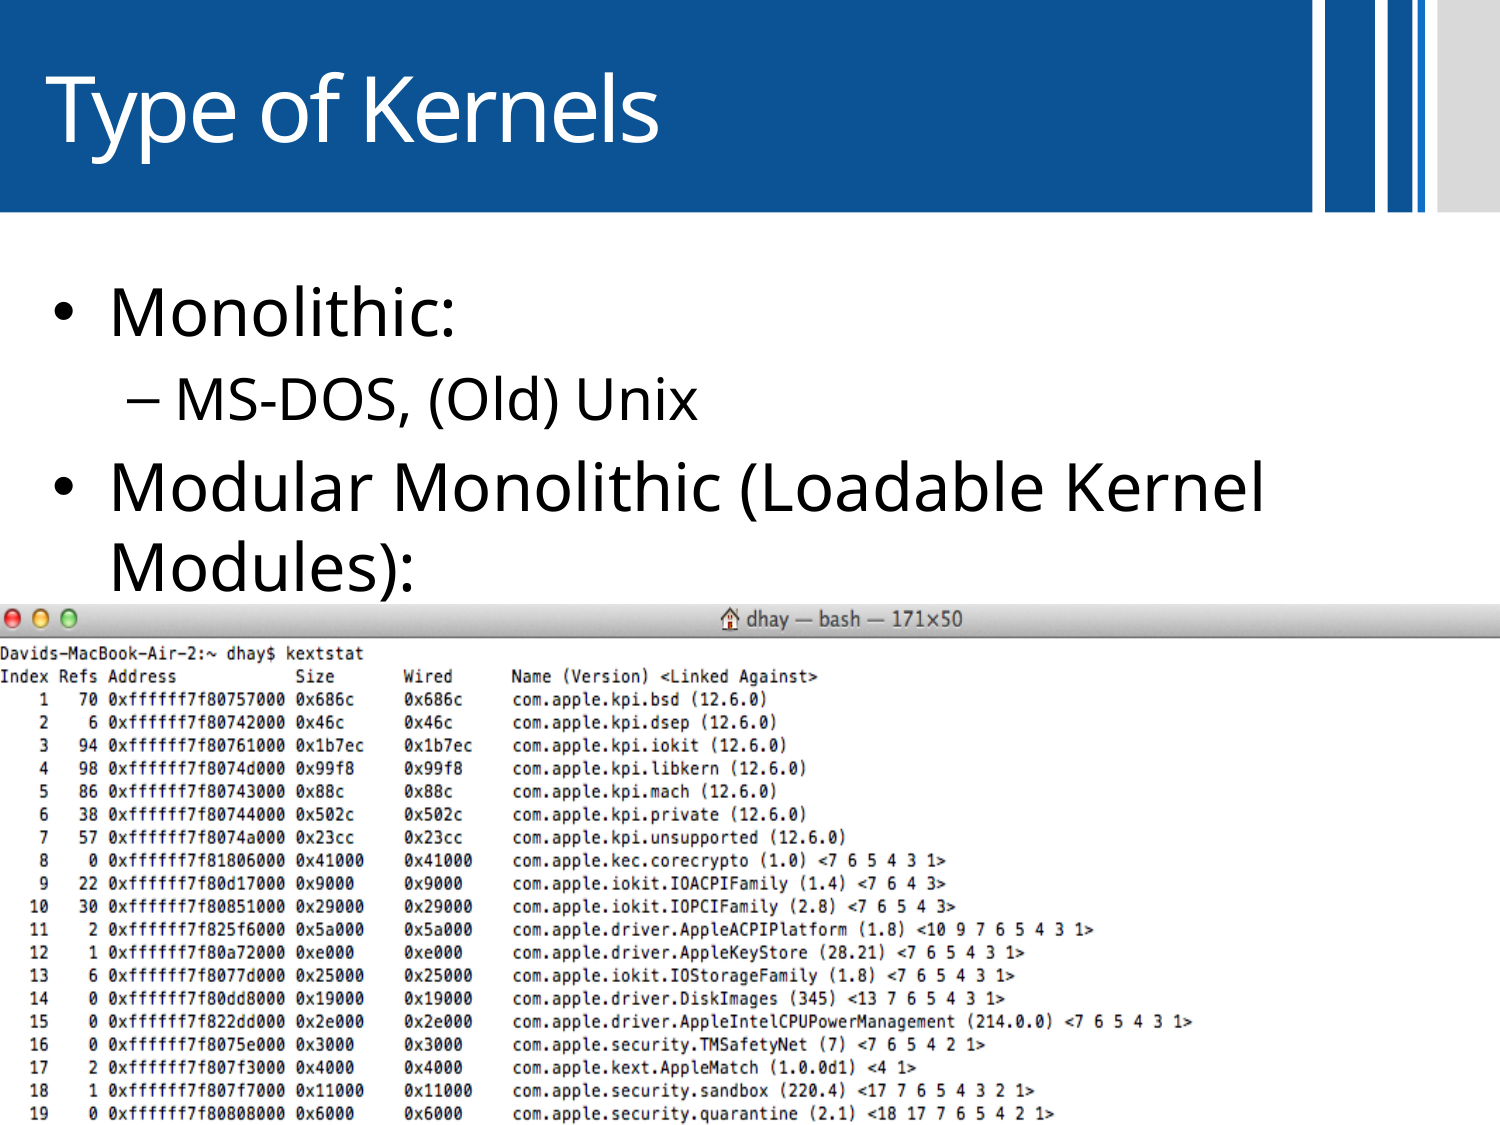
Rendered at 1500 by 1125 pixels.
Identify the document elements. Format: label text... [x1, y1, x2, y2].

list Monolithic: MS-DOS, (Old) Unix Modular Monolithic (Loadable Kernel Modules): Mac OS X, Windows, Linux, Solaris, (modern) Unix Microkernels: Mach [37, 262, 1426, 603]
picture [0, 604, 1500, 1125]
title Type of Kernels [0, 0, 1313, 213]
